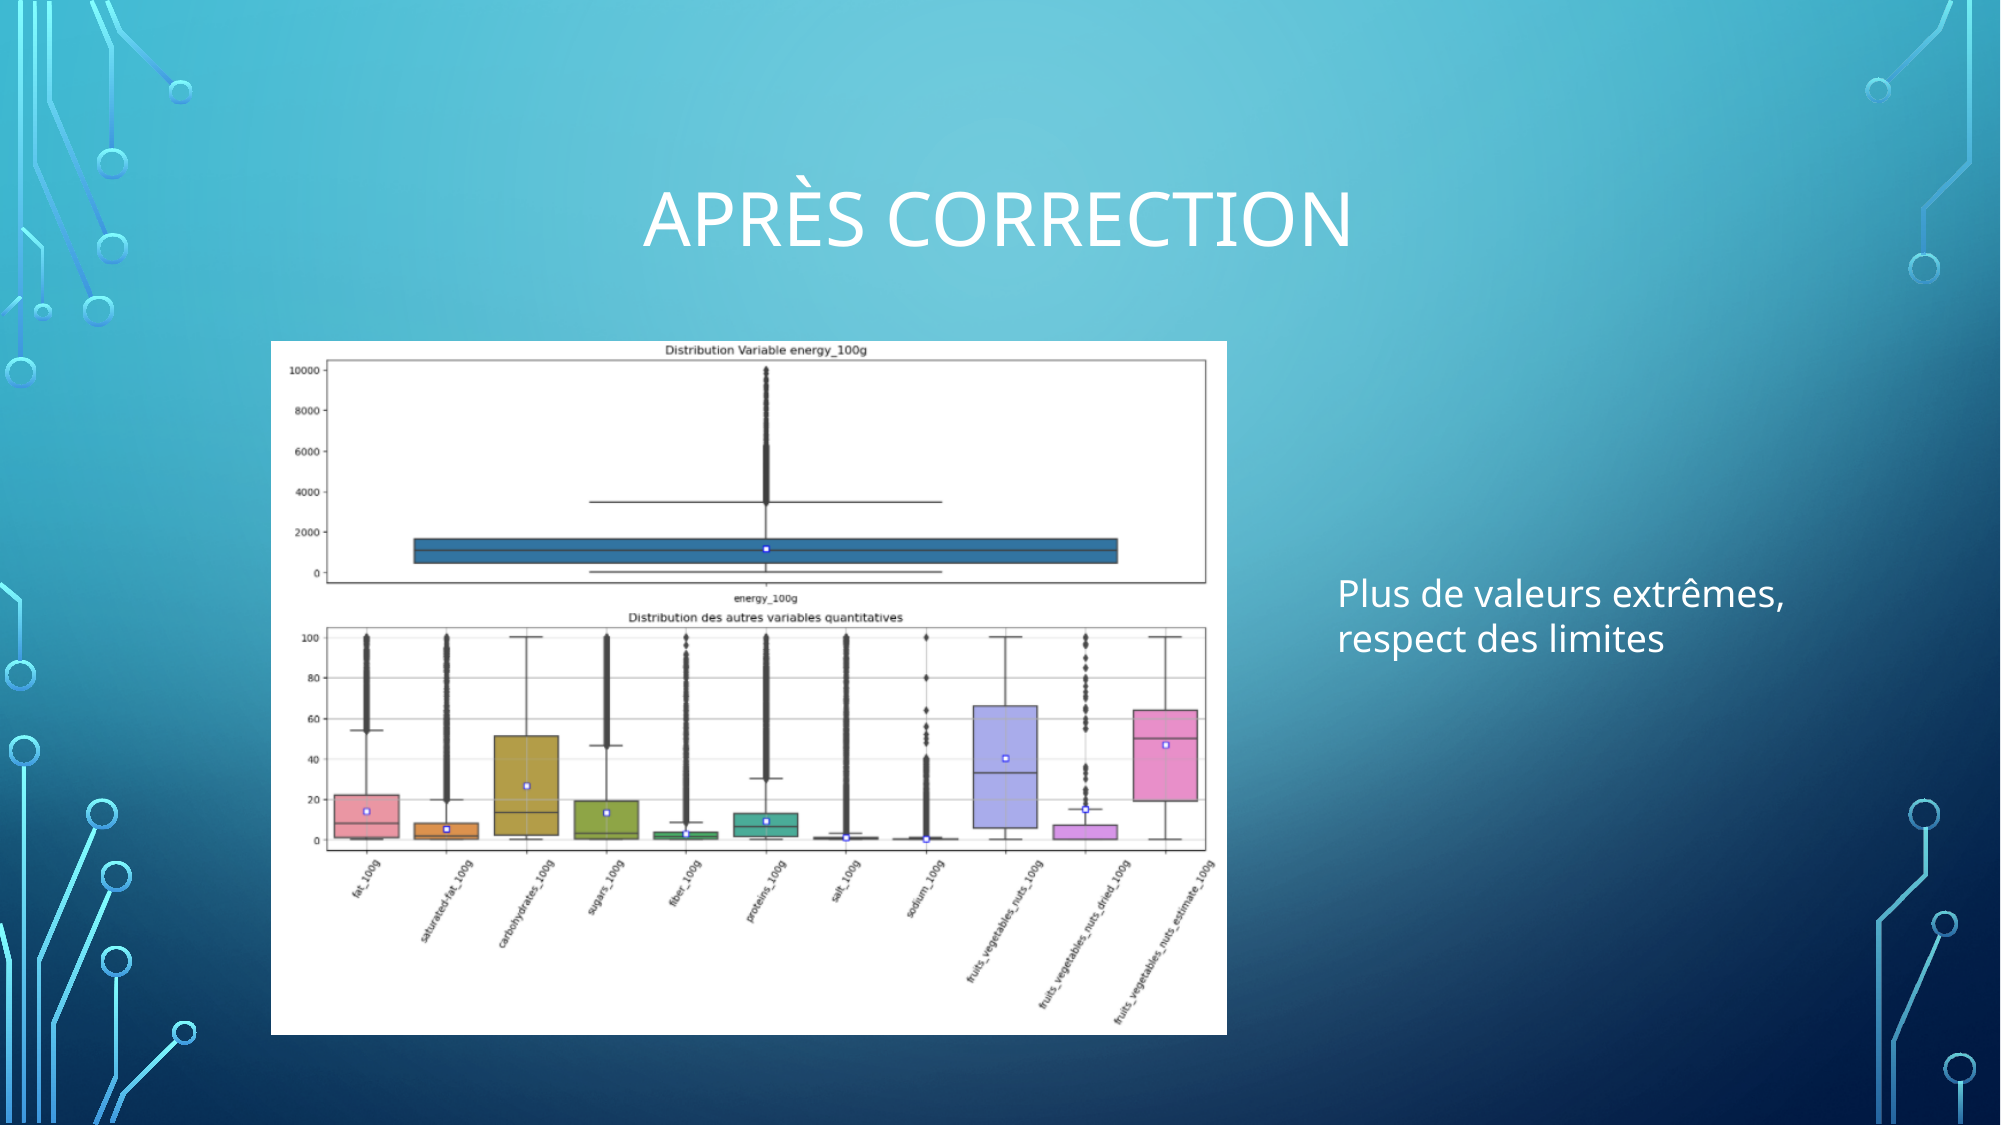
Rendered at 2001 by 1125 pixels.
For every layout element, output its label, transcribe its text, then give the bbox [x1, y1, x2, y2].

title Après correction [187, 101, 1813, 344]
picture [271, 340, 1227, 1035]
text_box Plus de valeurs extrêmes, respect des limites [1322, 562, 1881, 668]
